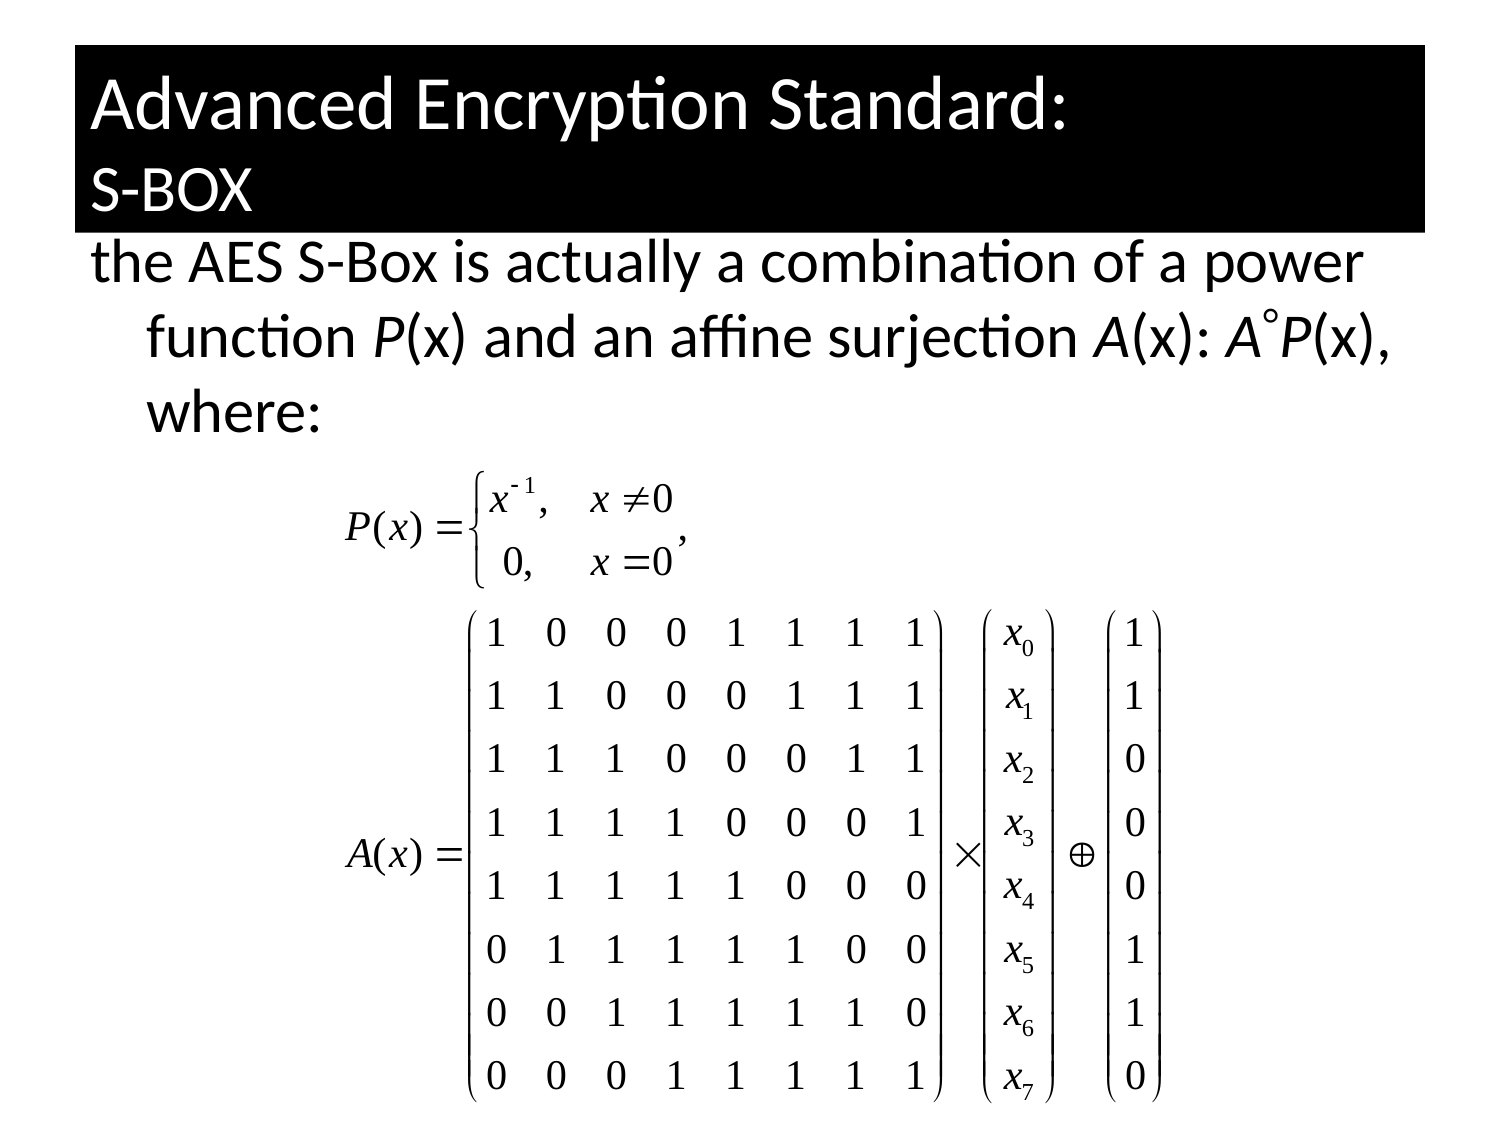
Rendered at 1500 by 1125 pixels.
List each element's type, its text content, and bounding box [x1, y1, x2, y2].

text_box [337, 463, 1176, 1112]
text_box the AES S-Box is actually a combination of a power function P(x) and an affine surjection A(x): AP(x), where: [74, 212, 1425, 475]
title Advanced Encryption Standard: S-BOX [75, 45, 1425, 212]
